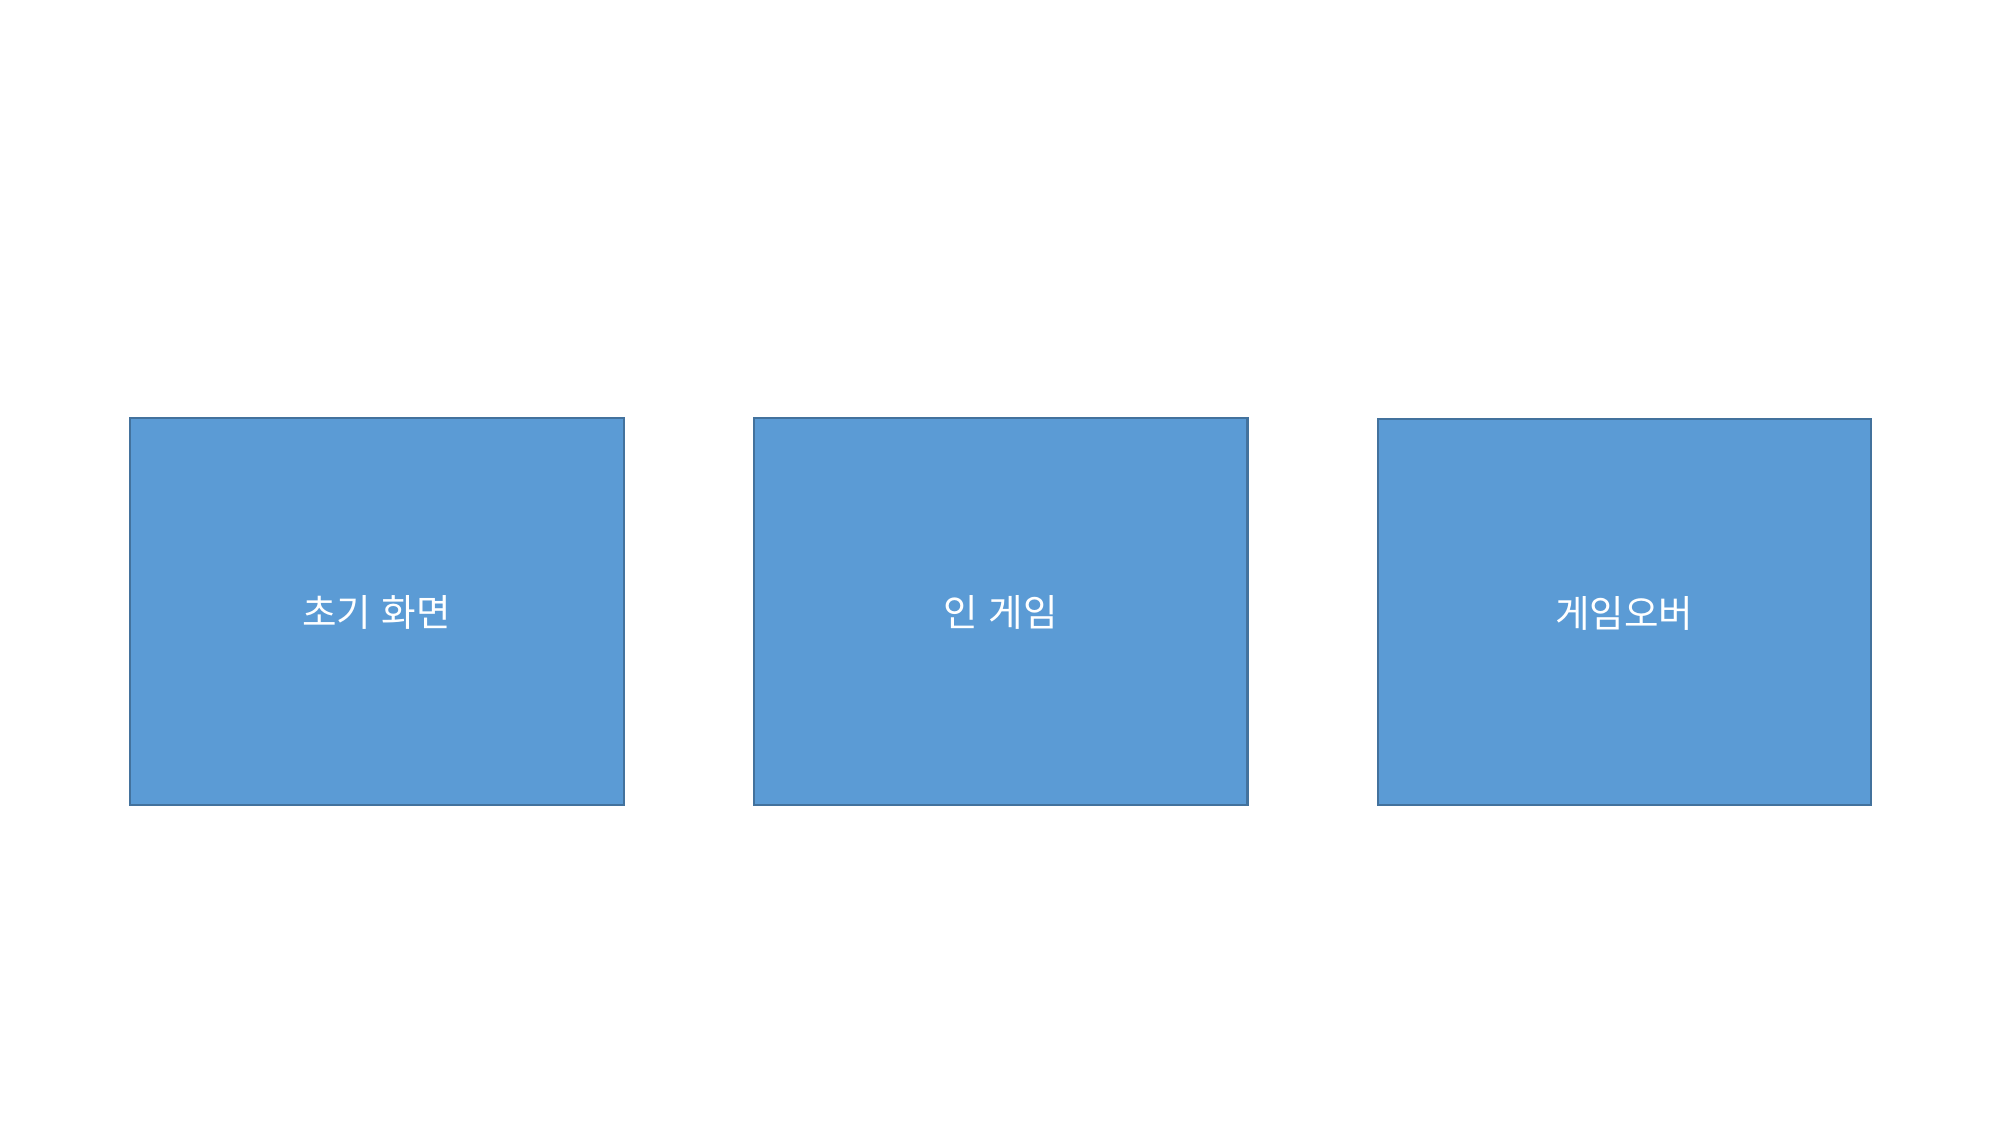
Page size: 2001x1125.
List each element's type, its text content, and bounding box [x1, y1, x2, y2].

text_box 게임오버 [1377, 418, 1872, 806]
text_box 인 게임 [753, 417, 1249, 806]
text_box 초기 화면 [129, 417, 625, 806]
